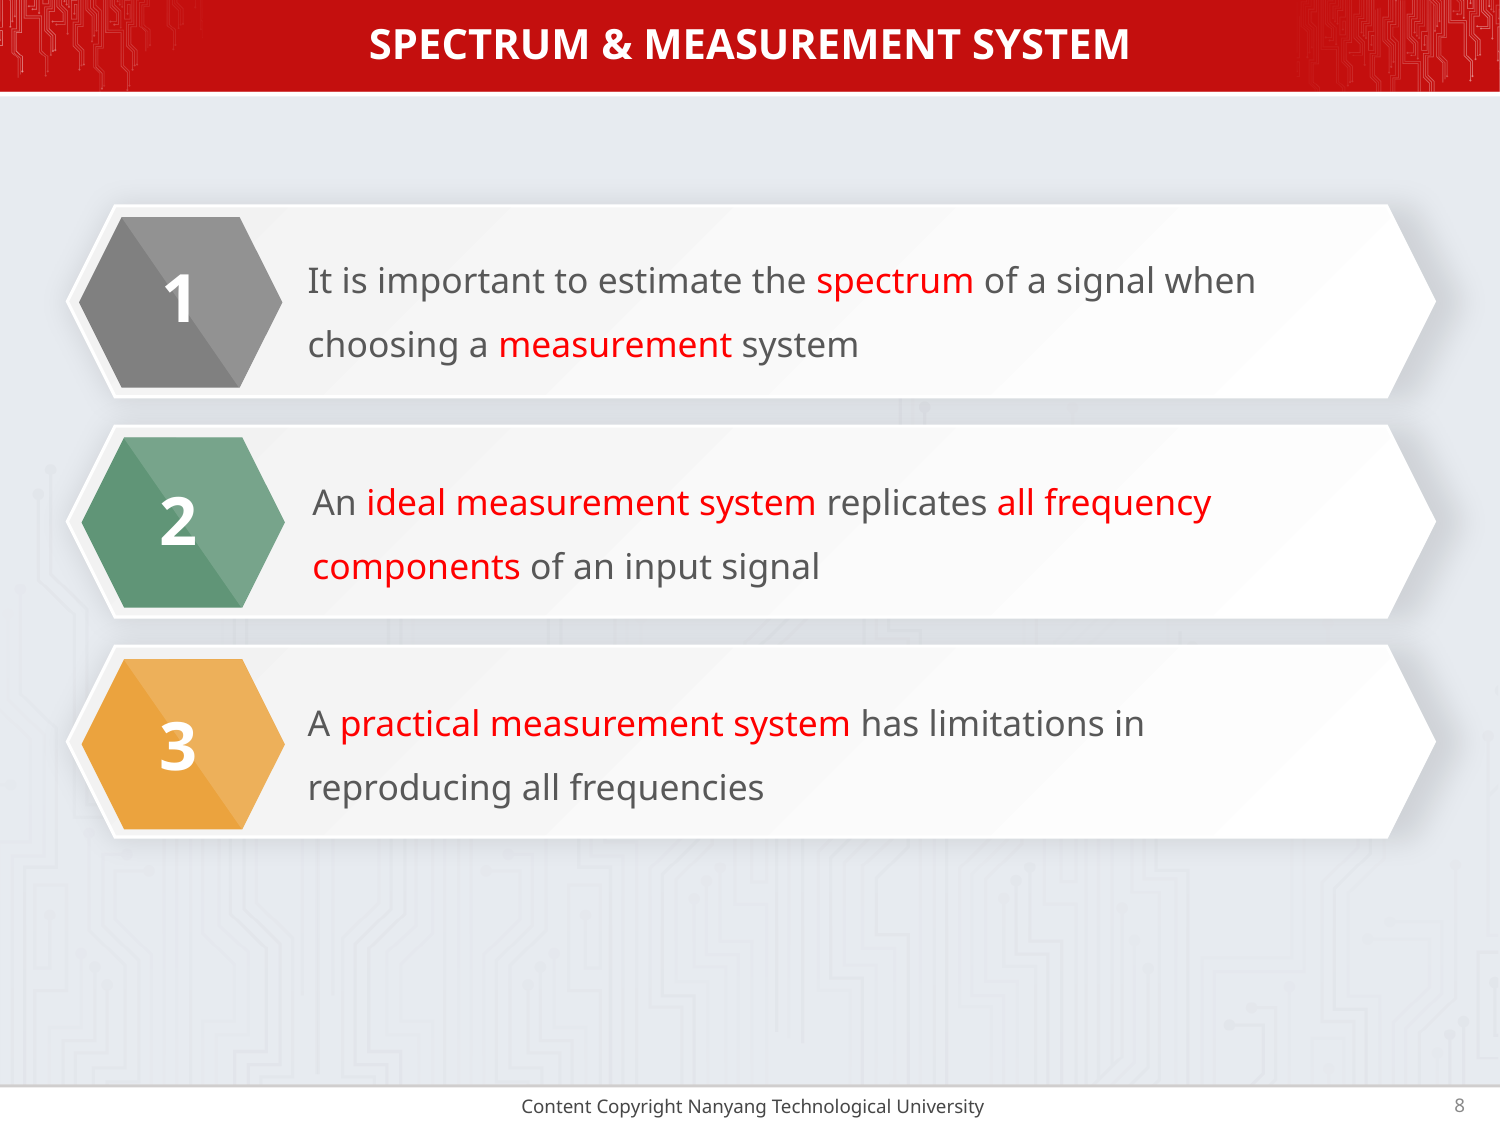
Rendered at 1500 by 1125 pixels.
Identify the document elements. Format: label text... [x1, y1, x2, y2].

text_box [67, 426, 1435, 617]
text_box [78, 216, 283, 388]
title Spectrum & Measurement System [0, 0, 1500, 93]
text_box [81, 659, 285, 830]
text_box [81, 437, 285, 609]
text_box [67, 646, 1435, 838]
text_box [67, 205, 1435, 397]
